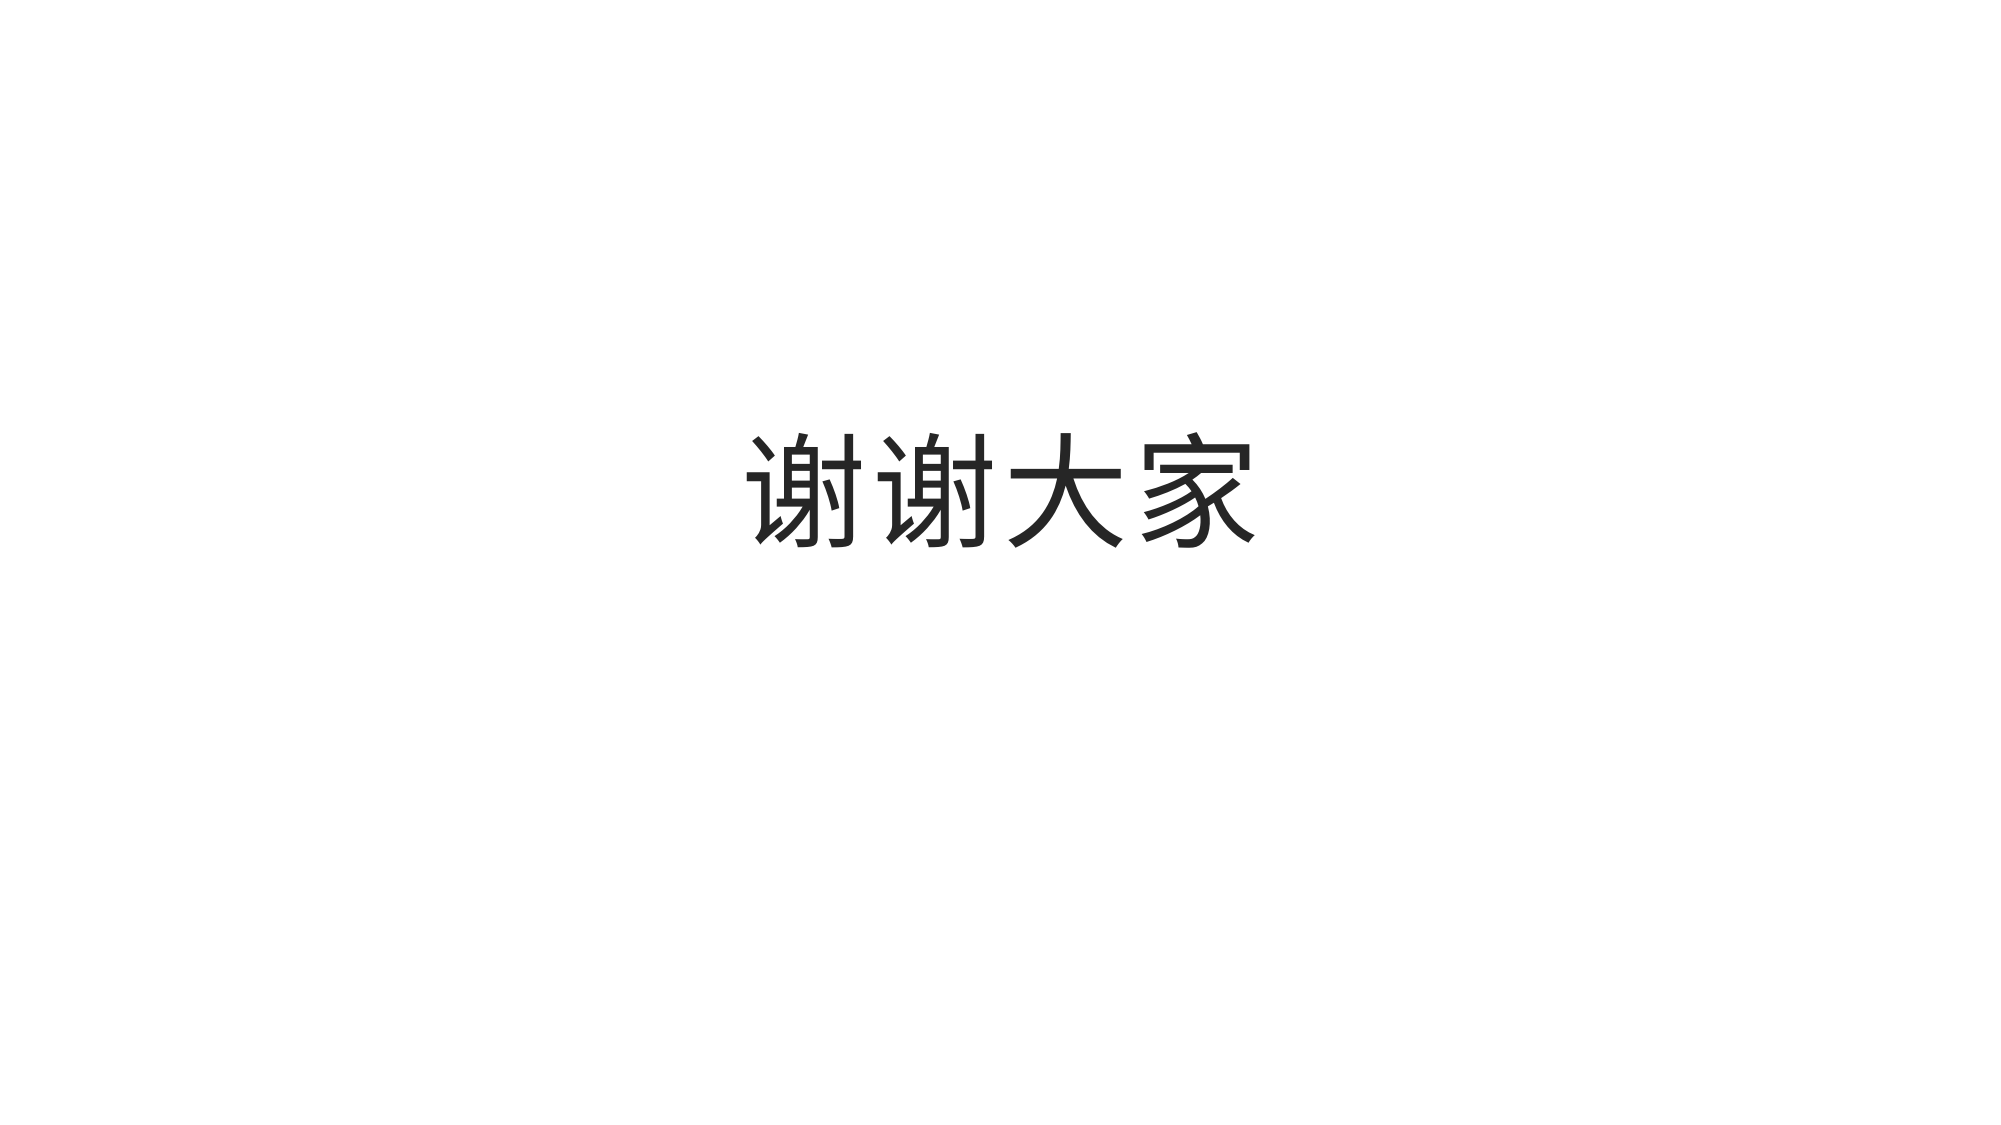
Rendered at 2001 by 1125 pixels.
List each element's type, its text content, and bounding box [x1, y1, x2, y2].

title 谢谢大家 [196, 149, 1805, 572]
